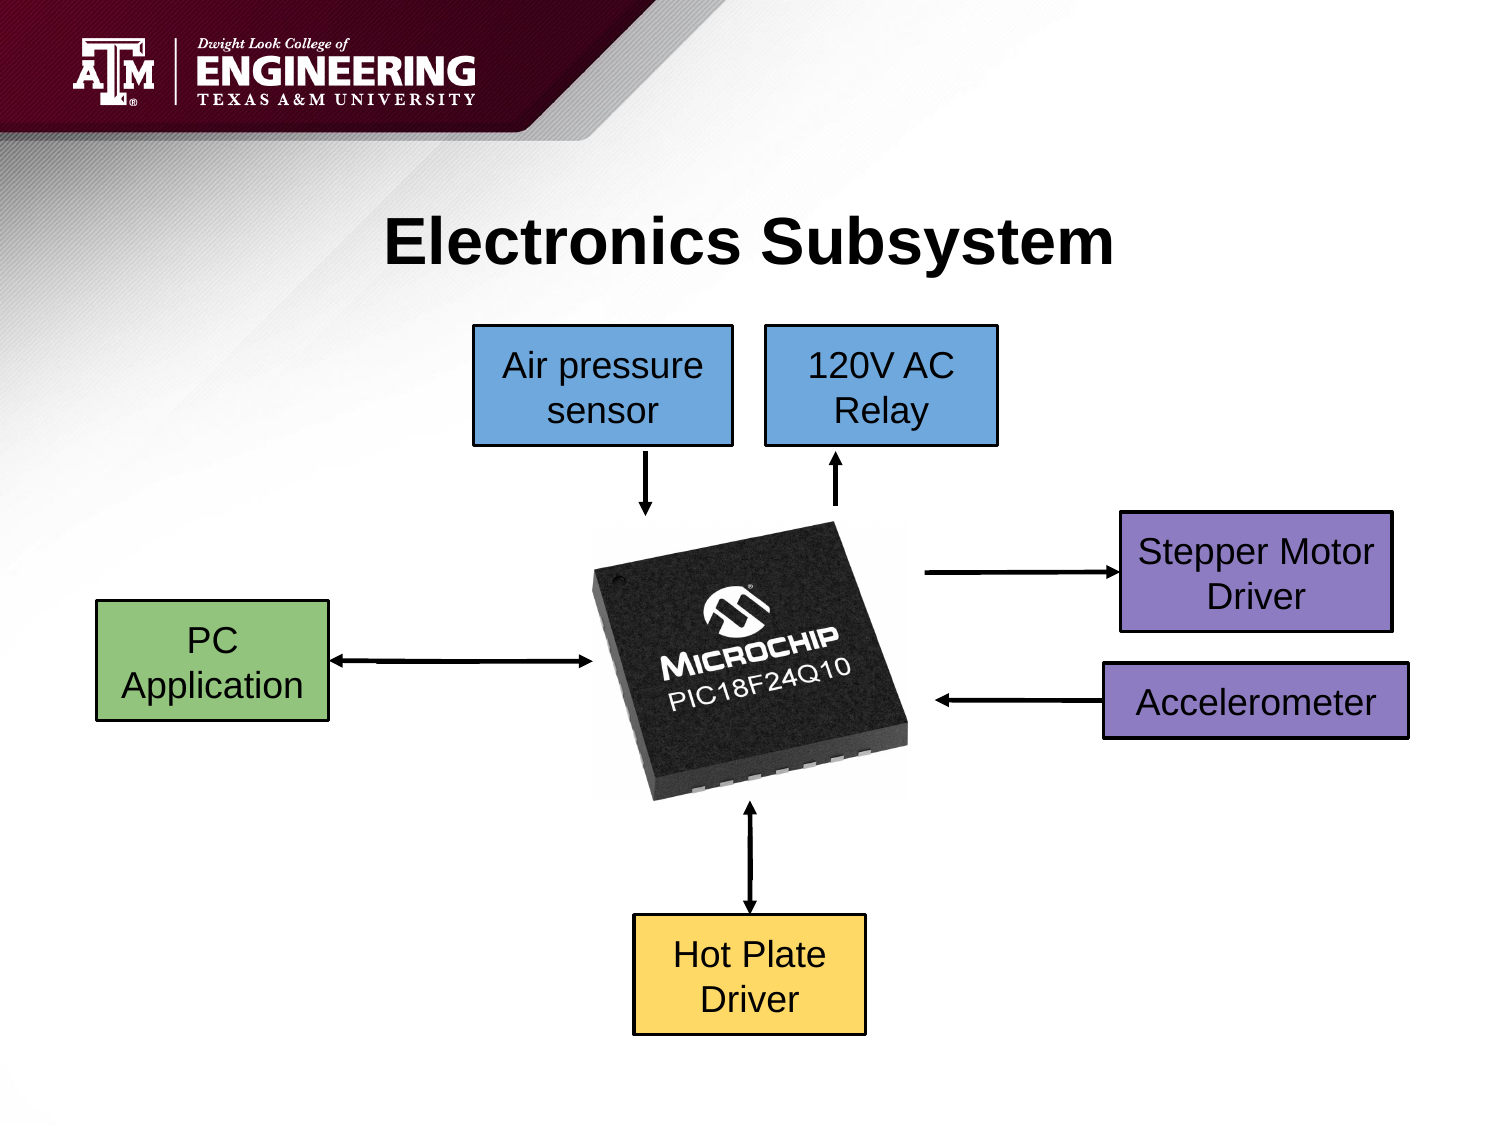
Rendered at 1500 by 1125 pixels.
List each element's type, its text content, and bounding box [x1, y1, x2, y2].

text_box 120V AC Relay [765, 325, 998, 446]
text_box Stepper Motor Driver [1120, 511, 1393, 632]
text_box Accelerometer [1103, 663, 1409, 738]
title Electronics Subsystem [75, 172, 1425, 304]
text_box PC Application [96, 600, 329, 721]
picture [0, 0, 1500, 1125]
text_box Air pressure sensor [473, 325, 733, 446]
text_box Hot Plate Driver [633, 914, 866, 1035]
